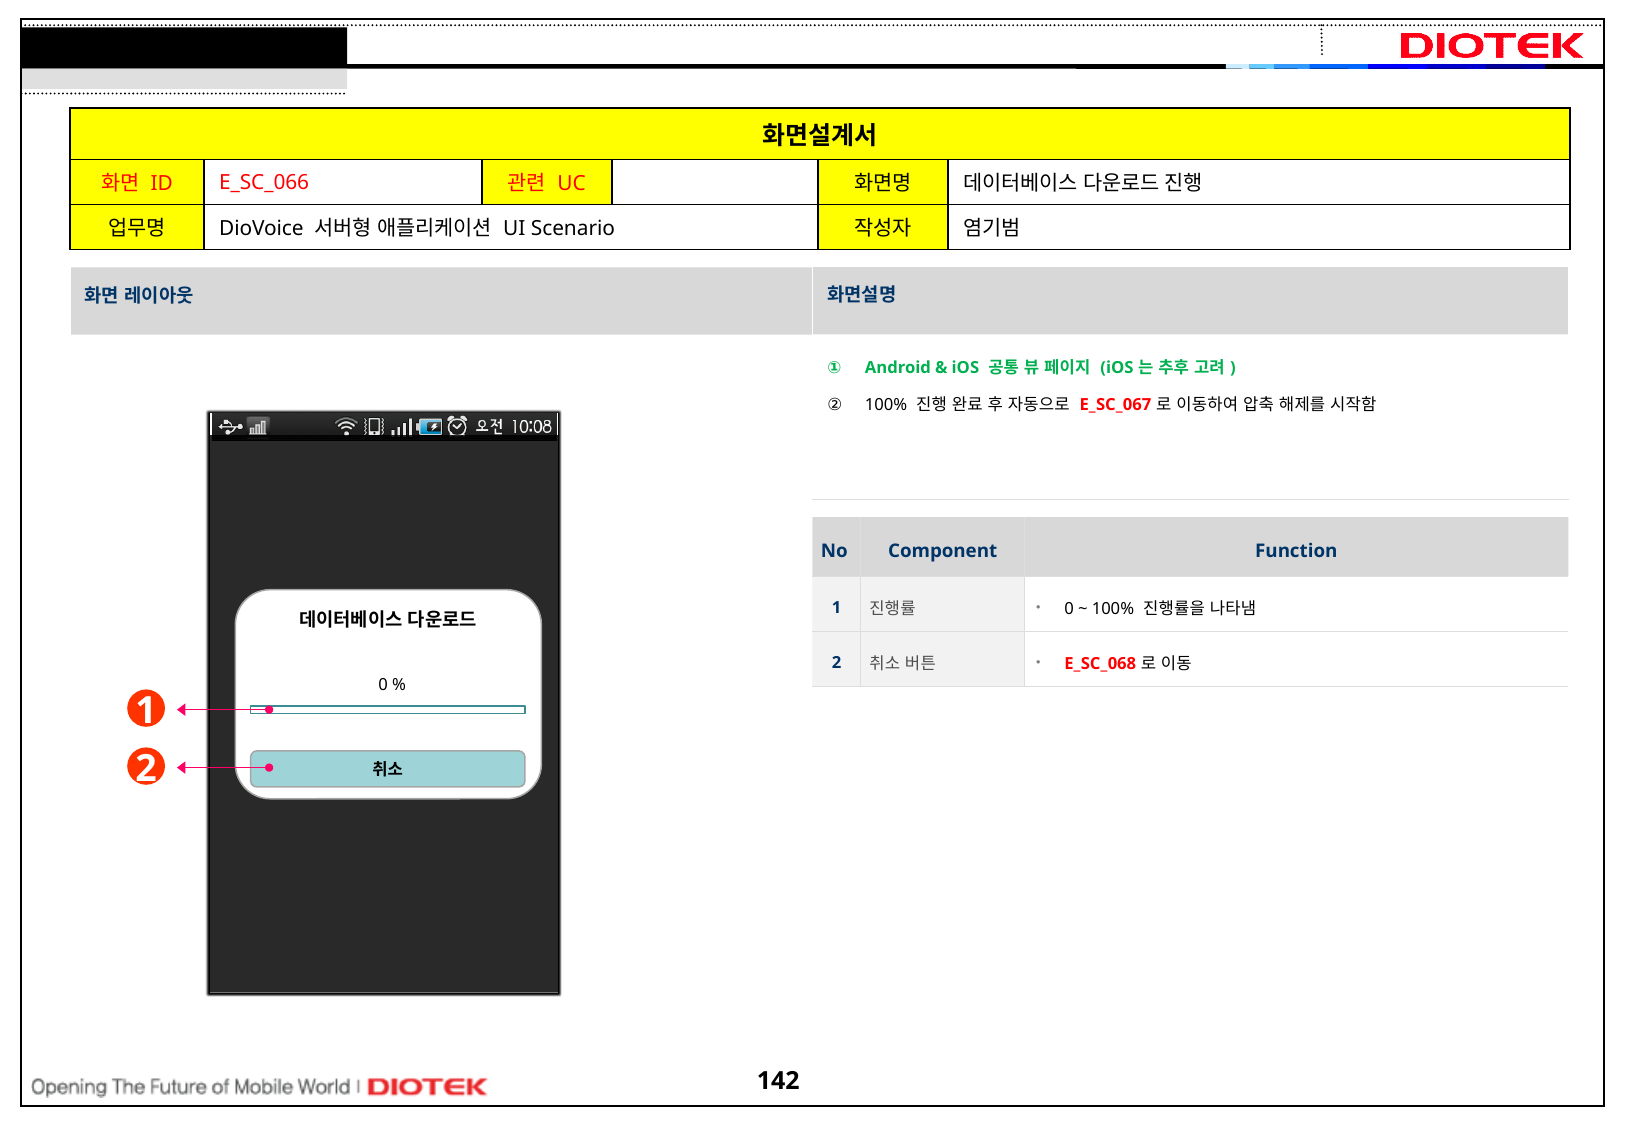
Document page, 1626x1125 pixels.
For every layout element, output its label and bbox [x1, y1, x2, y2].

table_header [1025, 517, 1568, 576]
table_cell [483, 160, 611, 204]
table_header [812, 517, 860, 576]
picture [1401, 33, 1584, 58]
table_cell [861, 632, 1024, 686]
table_cell [819, 205, 947, 249]
table_cell [71, 205, 203, 249]
table_cell [861, 577, 1024, 631]
table_cell [949, 205, 1569, 249]
table_cell [1025, 632, 1568, 686]
table_cell [819, 160, 947, 204]
table_header [71, 109, 1569, 159]
picture [31, 1066, 508, 1098]
table_cell [812, 632, 860, 686]
table_cell [205, 205, 817, 249]
table_cell [205, 160, 481, 204]
table_cell [71, 160, 203, 204]
text_box [127, 689, 166, 727]
table_cell [812, 577, 860, 631]
table_cell [813, 334, 1568, 499]
table_header [813, 267, 1568, 334]
table_cell [1025, 577, 1568, 631]
table_header [861, 517, 1024, 576]
table_cell [949, 160, 1569, 204]
text_box [127, 747, 166, 785]
table_cell [613, 160, 817, 204]
picture [209, 413, 558, 993]
table_header [71, 267, 812, 335]
